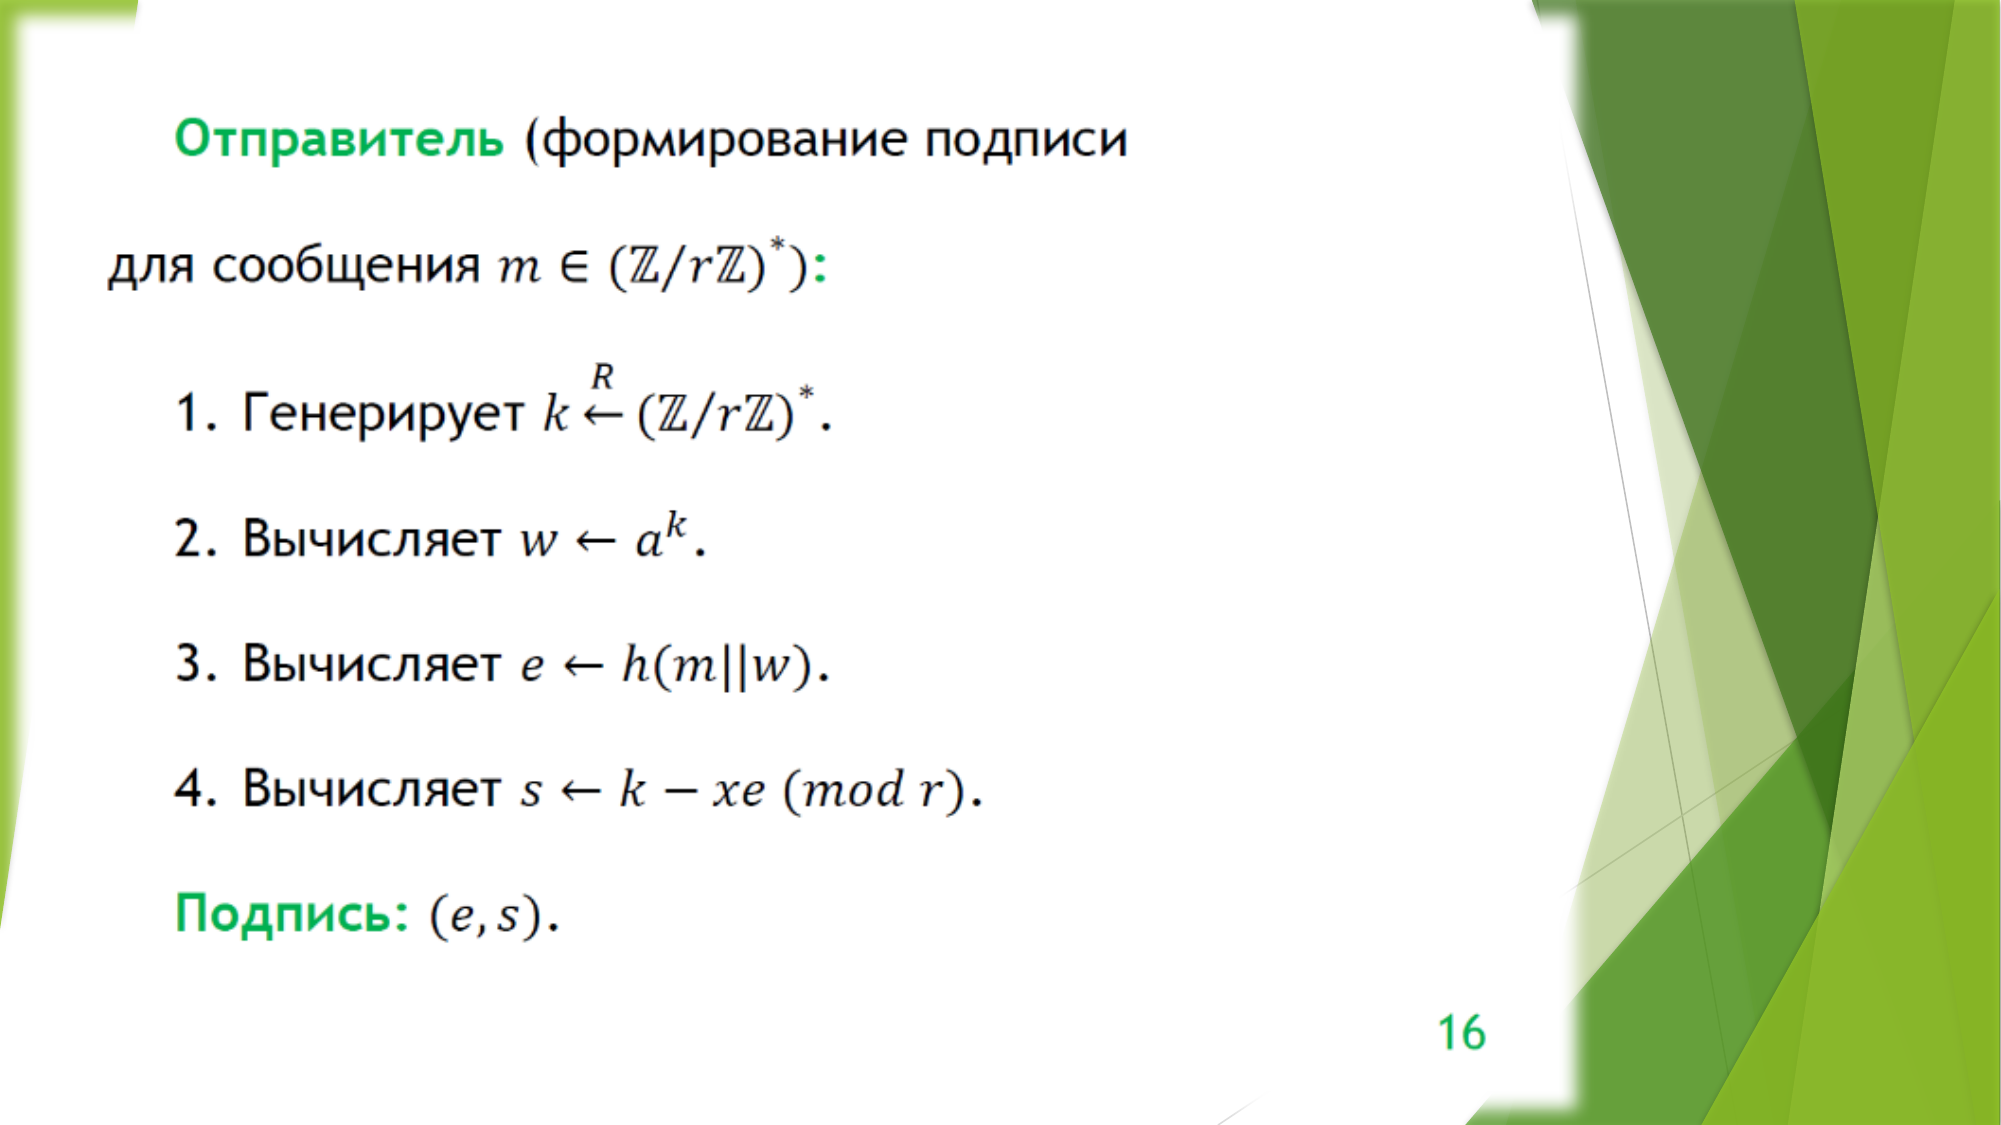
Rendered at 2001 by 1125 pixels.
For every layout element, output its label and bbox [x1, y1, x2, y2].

picture [0, 0, 1595, 1125]
